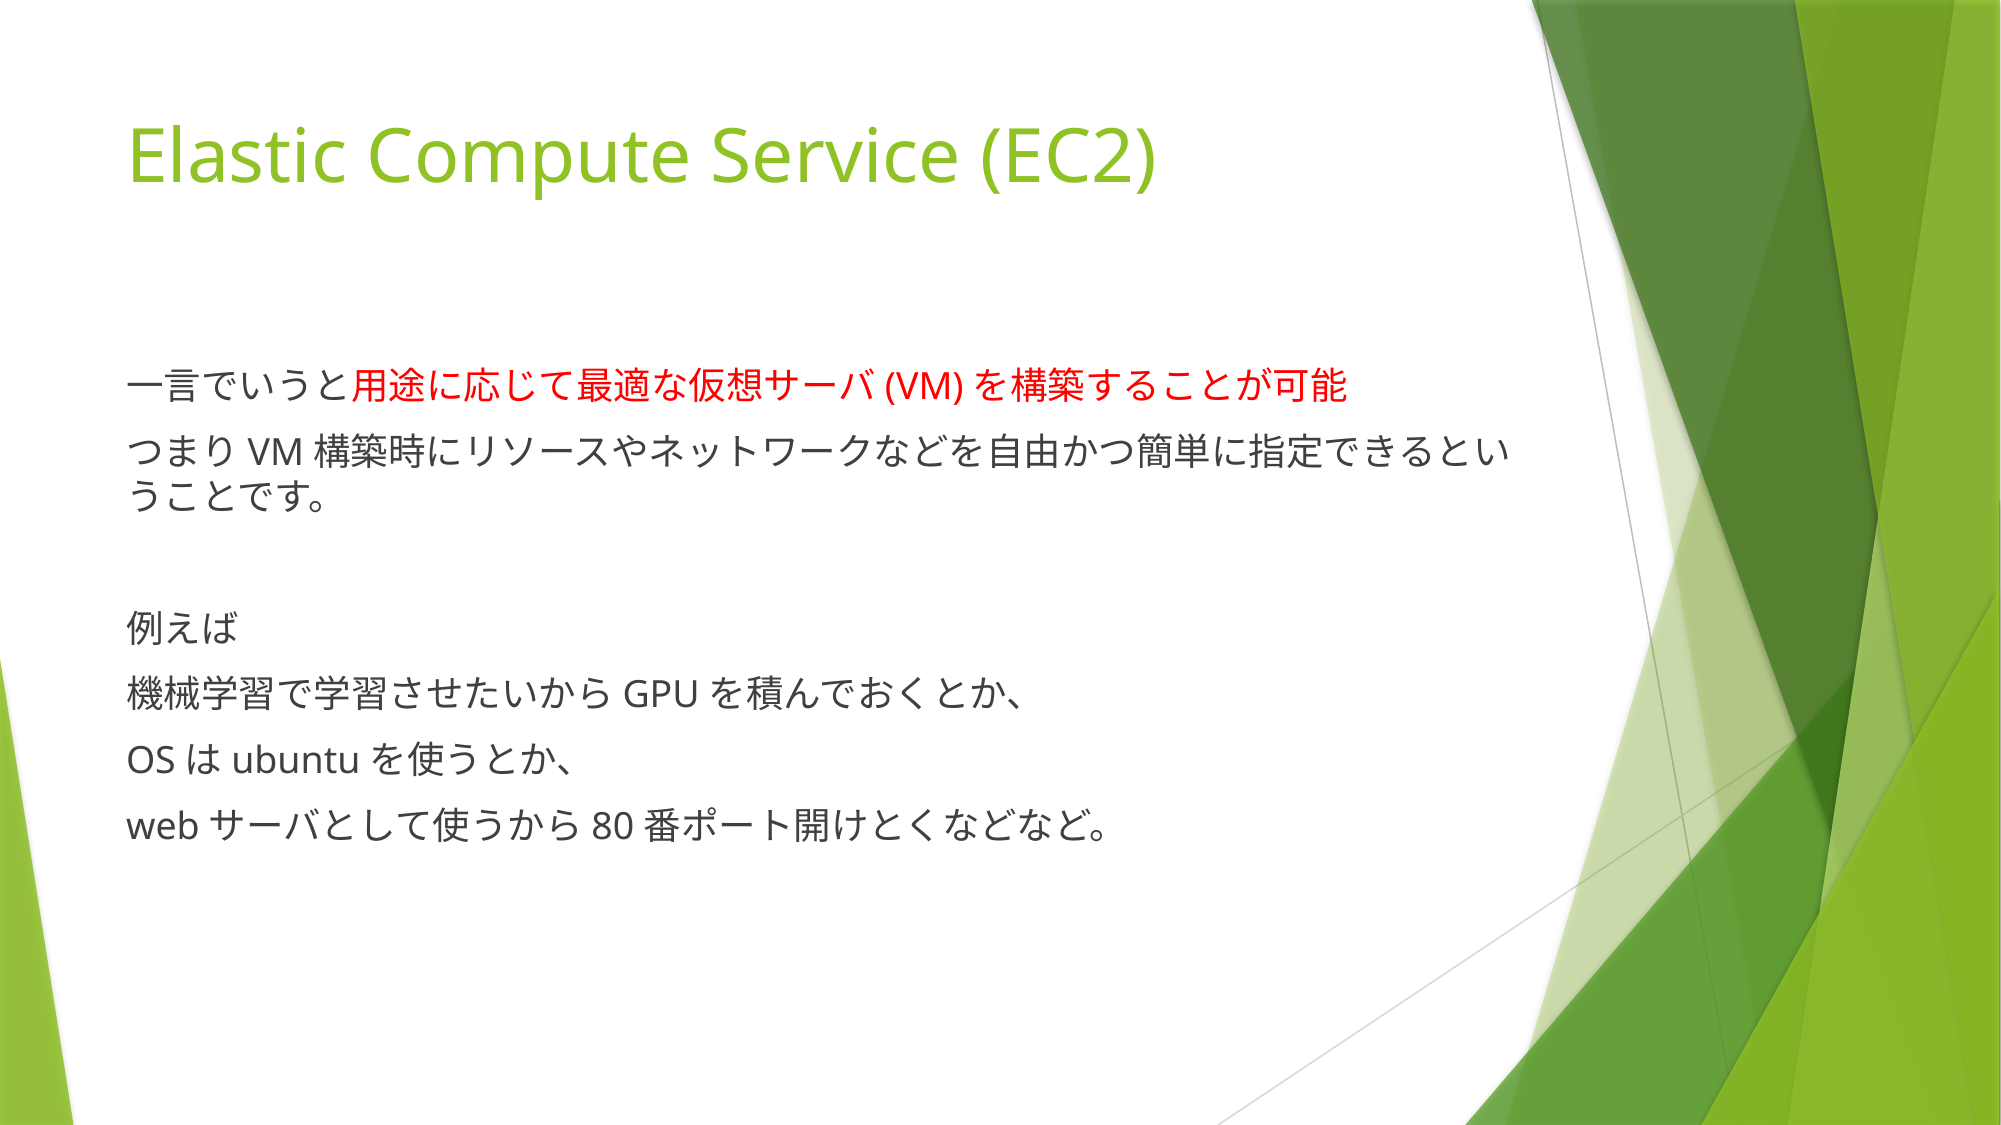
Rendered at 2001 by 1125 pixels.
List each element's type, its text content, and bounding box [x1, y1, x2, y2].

list 一言でいうと用途に応じて最適な仮想サーバ(VM)を構築することが可能 つまりVM構築時にリソースやネットワークなどを自由かつ簡単に指定できるということです。 例えば 機械学習で学習させたいからGPUを積んでおくとか、 OSはubuntuを使うとか、 webサーバとして使うから80番ポート開けとくなどなど。 [111, 354, 1547, 992]
title Elastic Compute Service (EC2) [111, 99, 1522, 317]
